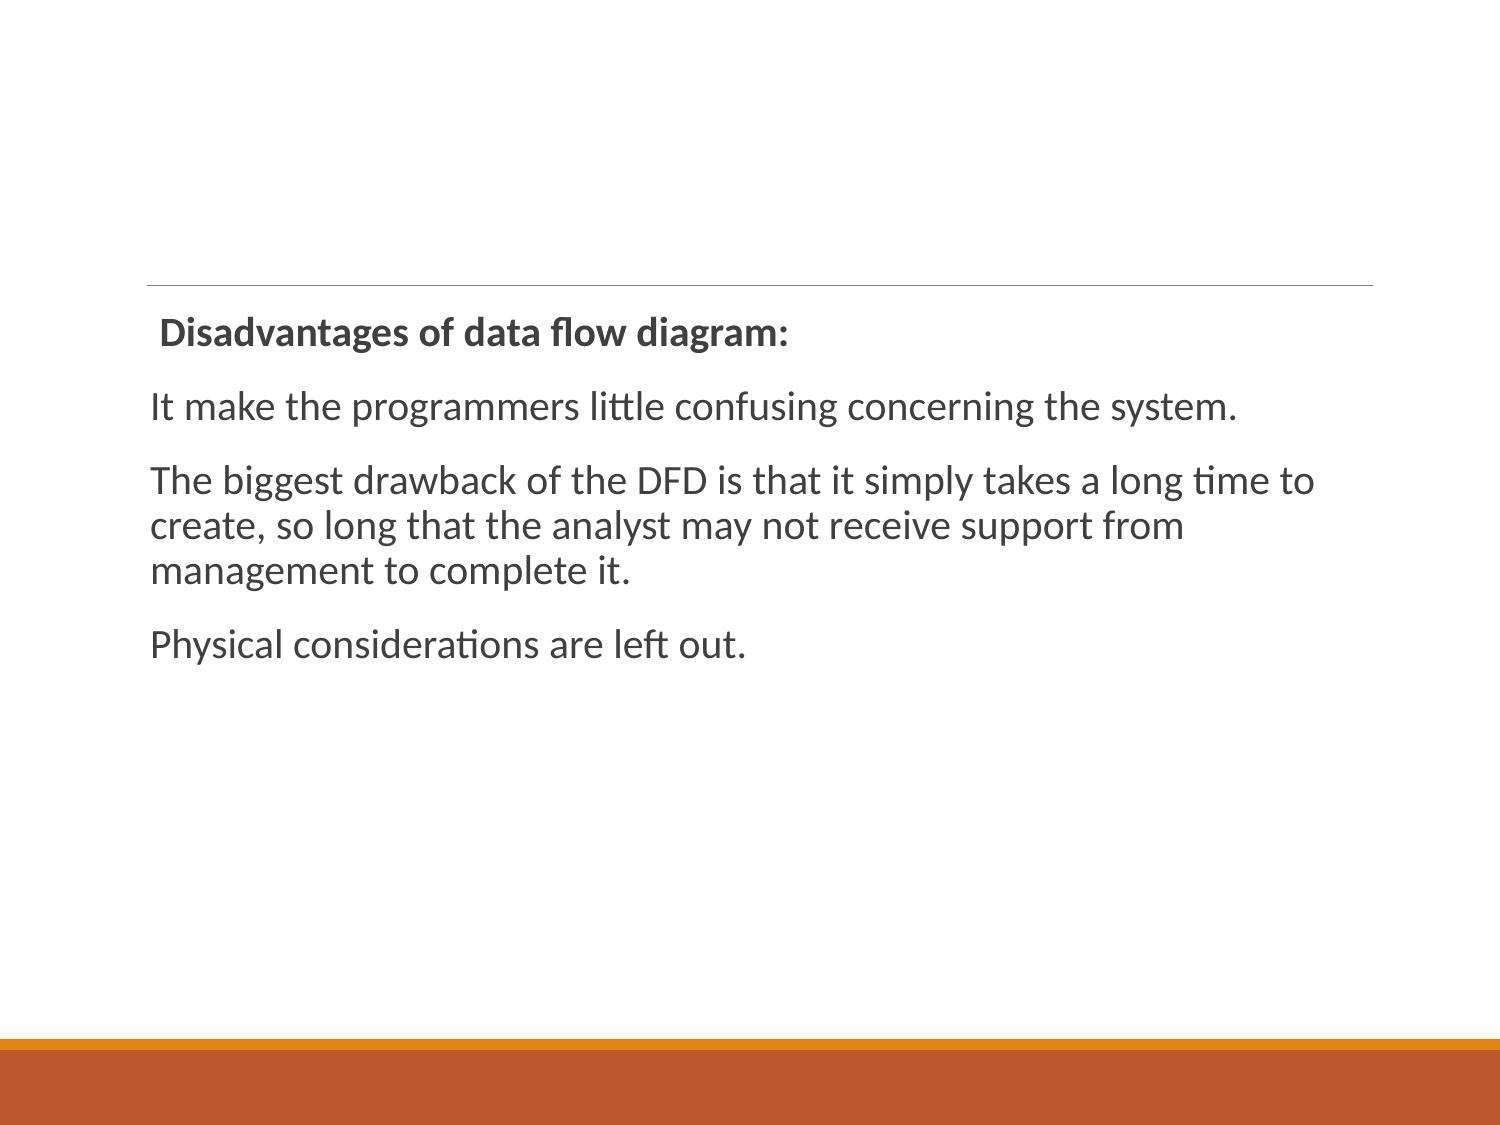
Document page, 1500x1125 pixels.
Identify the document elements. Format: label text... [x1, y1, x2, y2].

list Disadvantages of data flow diagram: It make the programmers little confusing concerning the system. The biggest drawback of the DFD is that it simply takes a long time to create, so long that the analyst may not receive support from management to complete it. Physical considerations are left out. [135, 302, 1373, 963]
